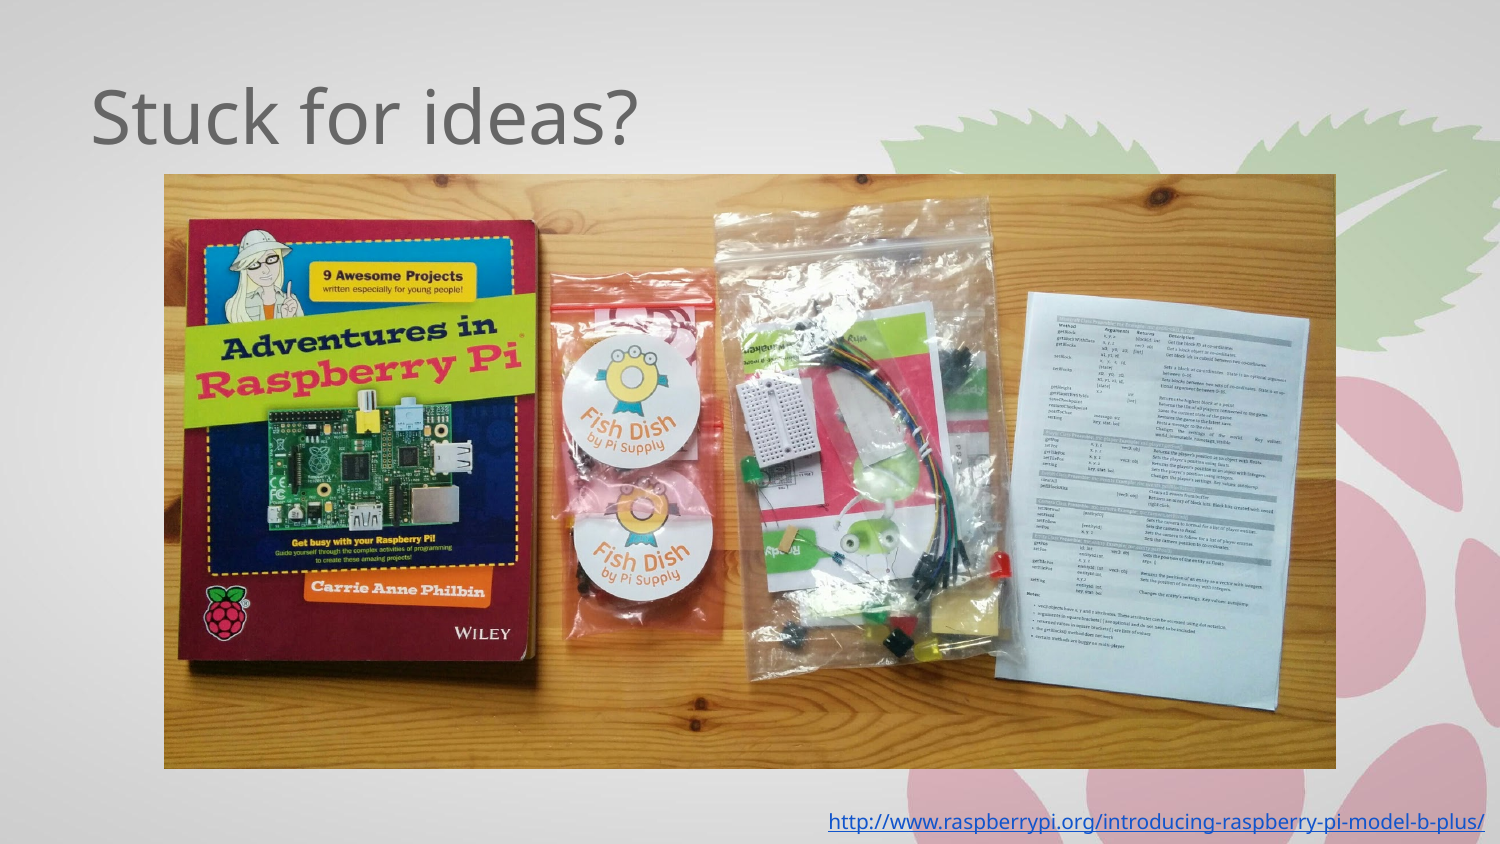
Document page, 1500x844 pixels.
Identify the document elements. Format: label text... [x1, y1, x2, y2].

picture [0, 0, 1500, 844]
text_box http://www.raspberrypi.org/introducing-raspberry-pi-model-b-plus/ [255, 793, 1500, 844]
title Stuck for ideas? [75, 33, 1425, 175]
